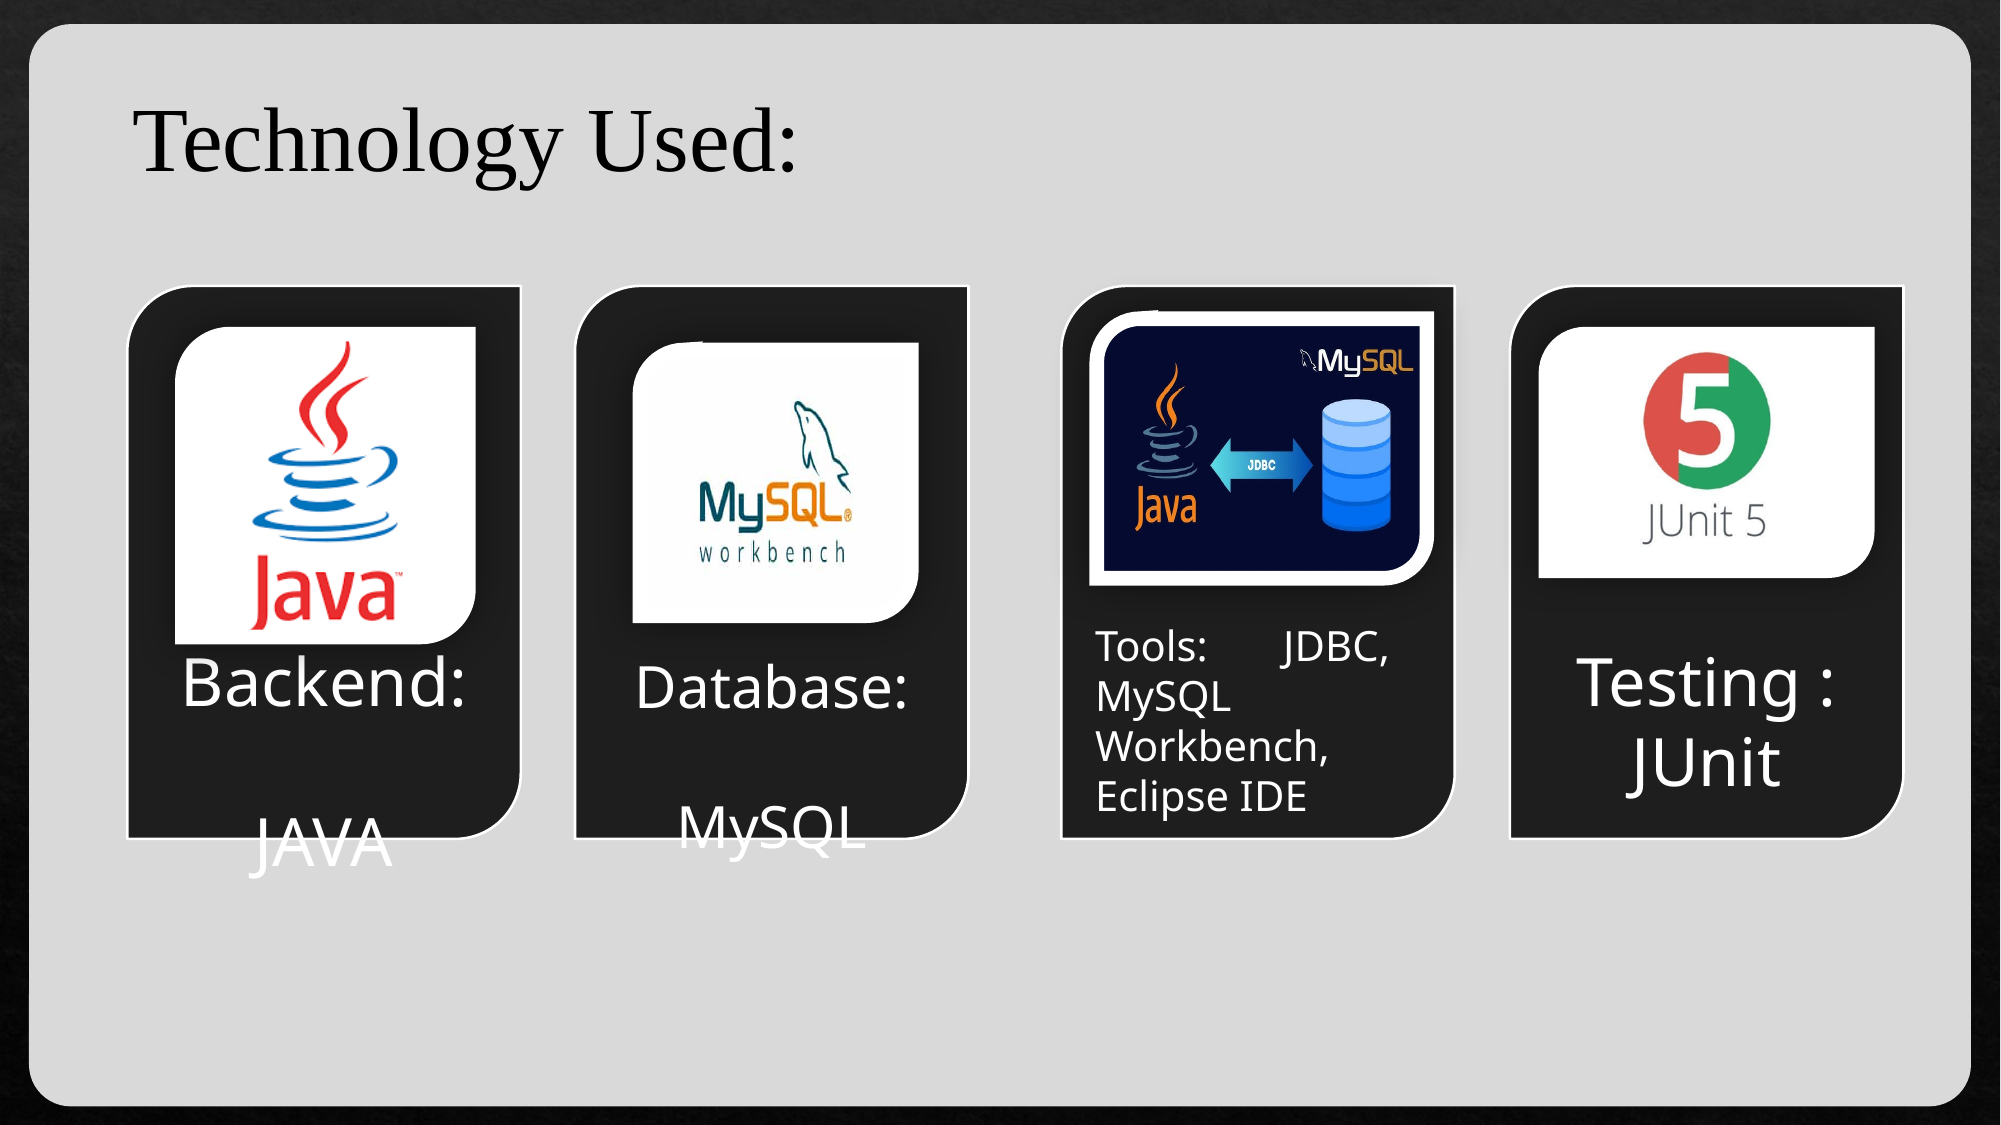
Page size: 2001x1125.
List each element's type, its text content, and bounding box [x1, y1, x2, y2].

text_box Database: MySQL [573, 284, 970, 841]
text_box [126, 285, 522, 840]
picture [1096, 318, 1428, 579]
text_box [27, 22, 1973, 1108]
text_box Technology Used: [117, 72, 1391, 198]
text_box Tools: JDBC, MySQL Workbench, Eclipse IDE [1059, 284, 1457, 841]
picture [639, 349, 912, 616]
text_box Testing : JUnit [1508, 284, 1905, 841]
picture [1545, 333, 1868, 571]
